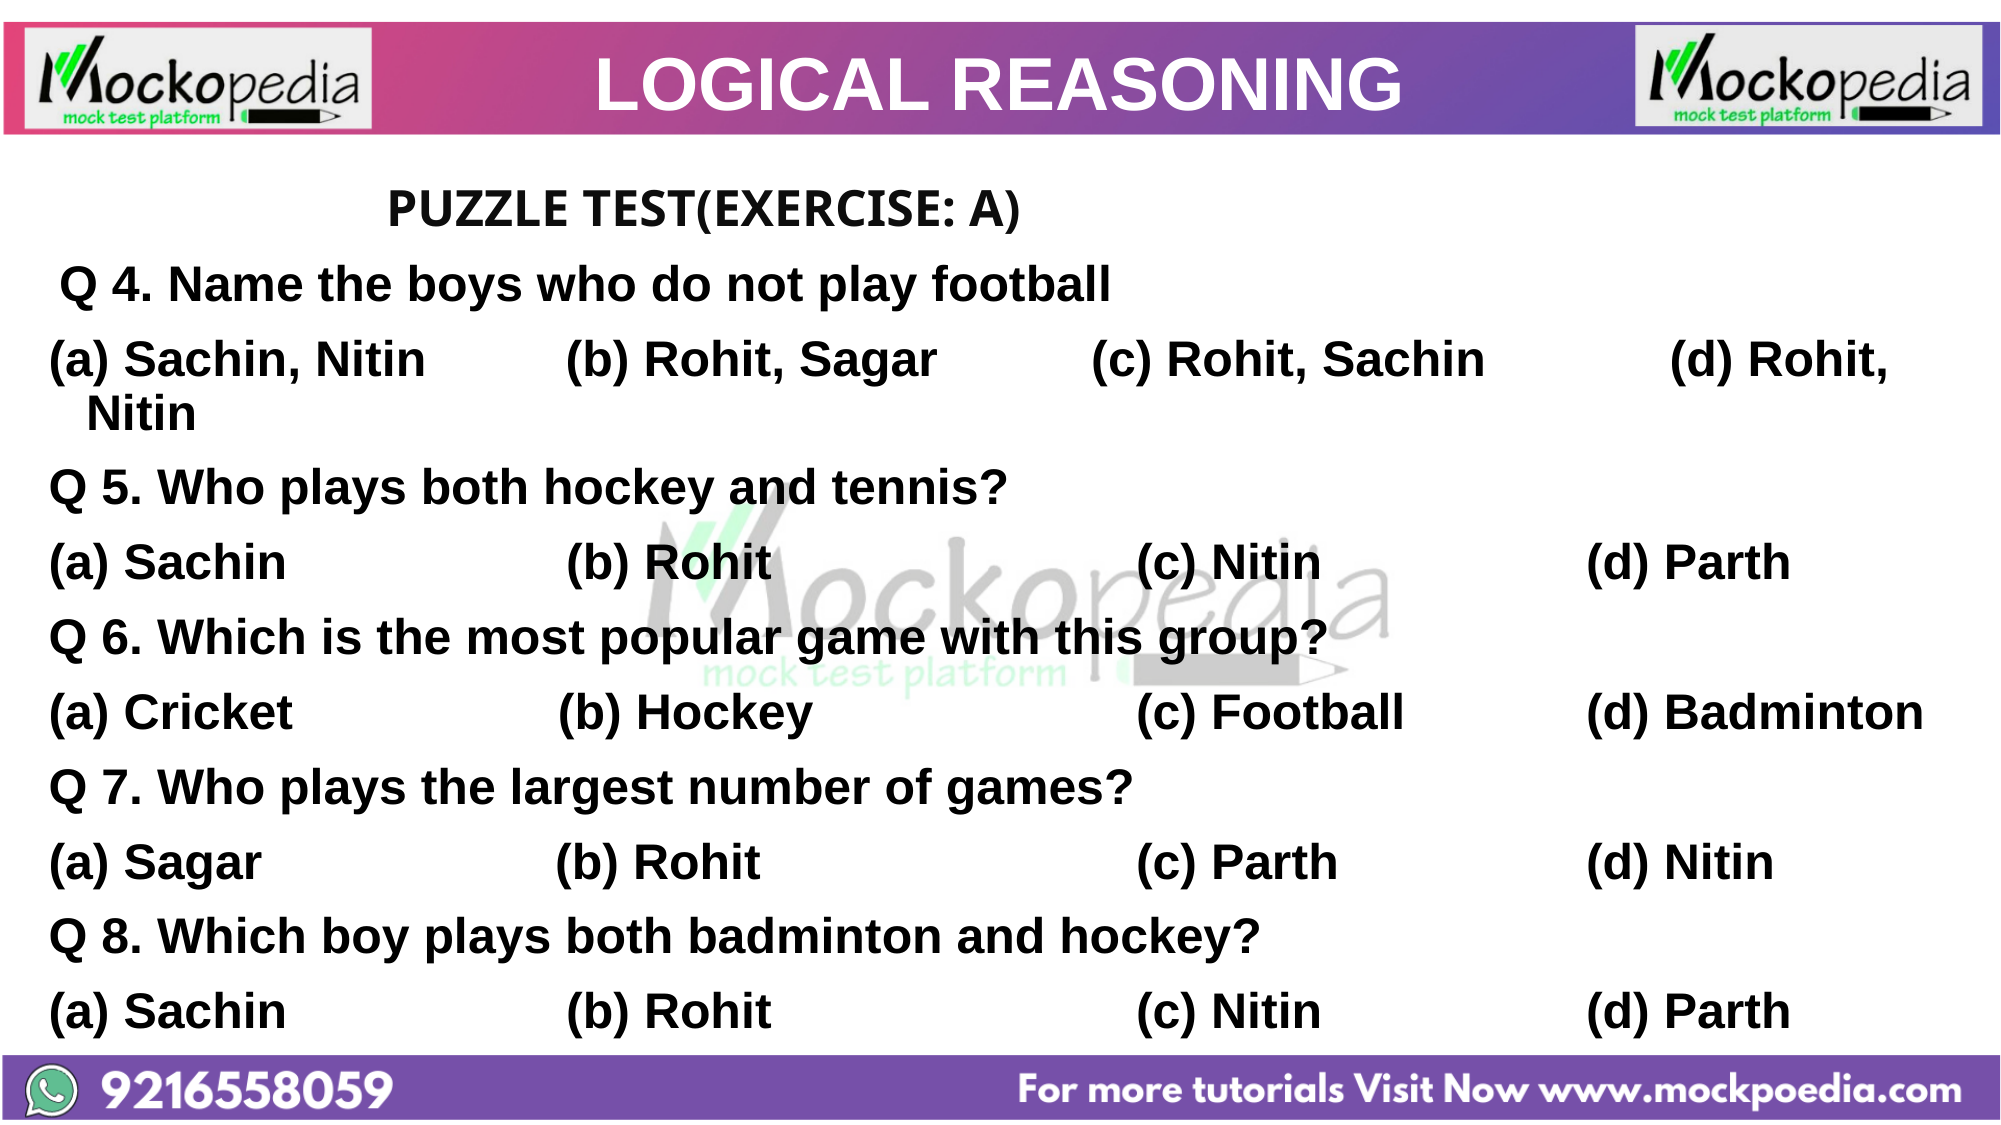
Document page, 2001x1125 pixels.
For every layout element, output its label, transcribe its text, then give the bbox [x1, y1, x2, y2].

list PUZZLE TEST(EXERCISE: A) Q 4. Name the boys who do not play football (a) Sachin, Nitin (b) Rohit, Sagar (c) Rohit, Sachin (d) Rohit, Nitin Q 5. Who plays both hockey and tennis? (a) Sachin (b) Rohit (c) Nitin (d) Parth Q 6. Which is the most popular game with this group? (a) Cricket (b) Hockey (c) Football (d) Badminton Q 7. Who plays the largest number of games? (a) Sagar (b) Rohit (c) Parth (d) Nitin Q 8. Which boy plays both badminton and hockey? (a) Sachin (b) Rohit (c) Nitin (d) Parth [33, 175, 2000, 1053]
title LOGICAL REASONING [41, 31, 1959, 142]
picture [0, 0, 2001, 1125]
